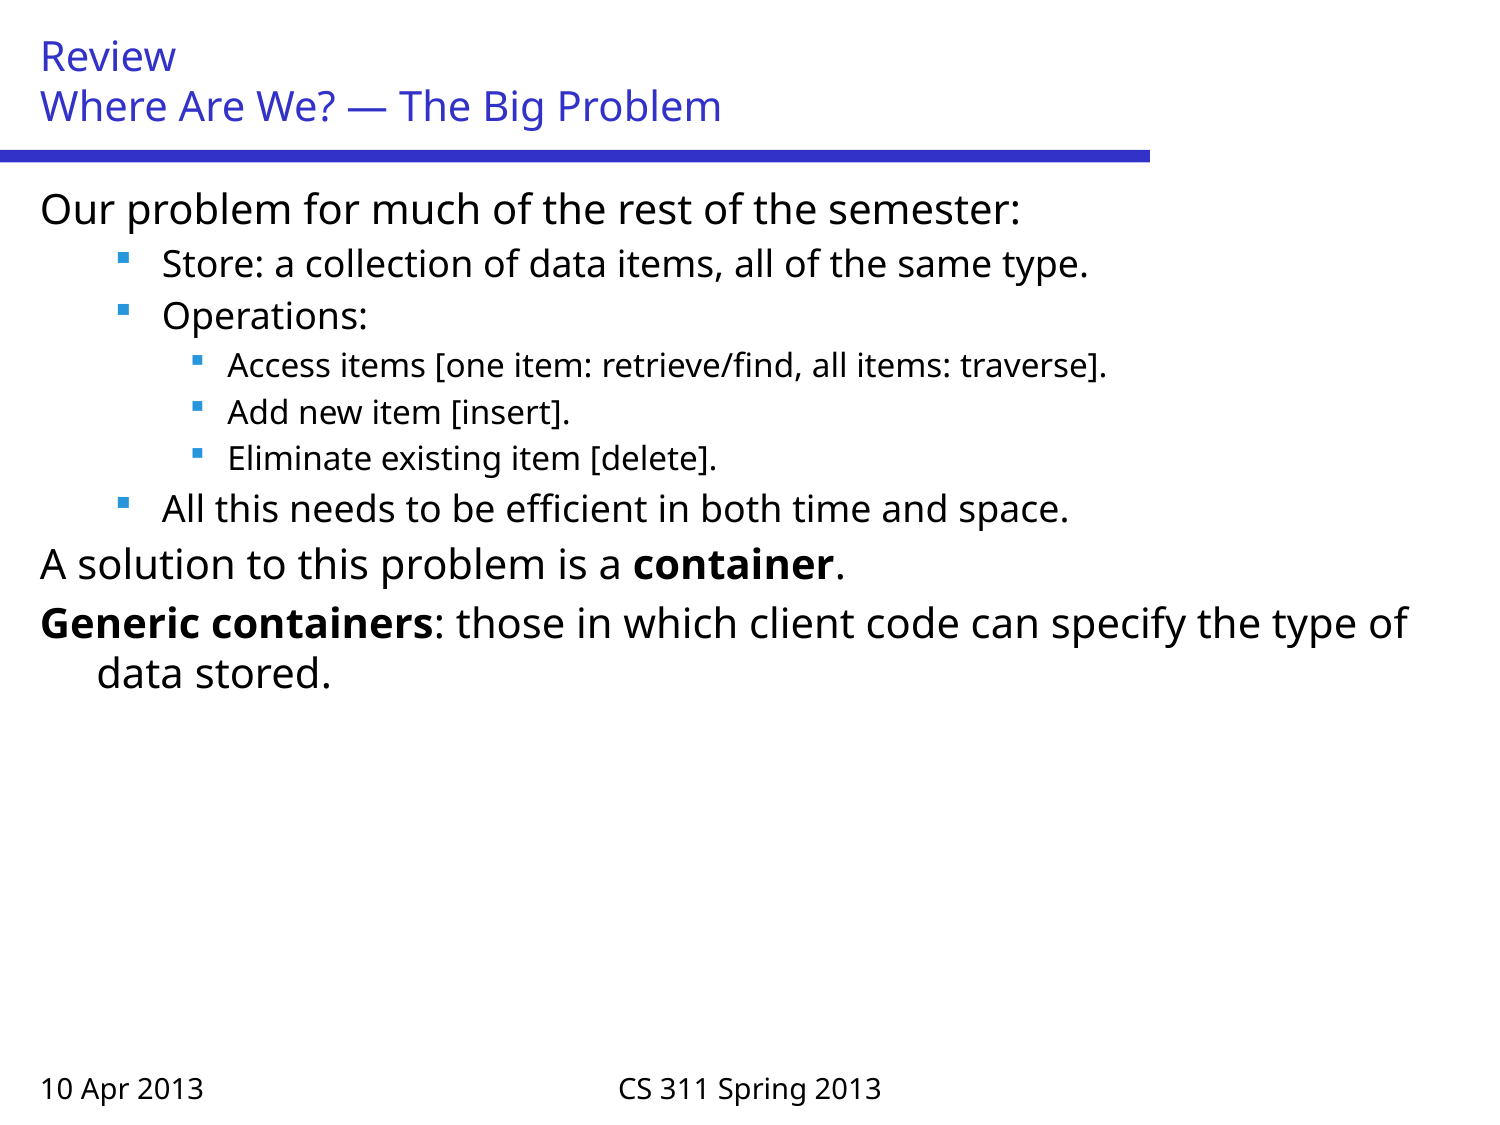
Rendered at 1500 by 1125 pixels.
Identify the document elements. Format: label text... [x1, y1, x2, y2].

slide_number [24, 1062, 375, 1113]
title Review Where Are We? — The Big Problem [24, 24, 1475, 138]
list Our problem for much of the rest of the semester: Store: a collection of data items, all of the same type. Operations: Access items [one item: retrieve/find, all items: traverse]. Add new item [insert]. Eliminate existing item [delete]. All this needs to be efficient in both time and space. A solution to this problem is a container. Generic containers: those in which client code can specify the type of data stored. [24, 174, 1475, 1050]
footer CS 311 Spring 2013 [387, 1062, 1113, 1113]
